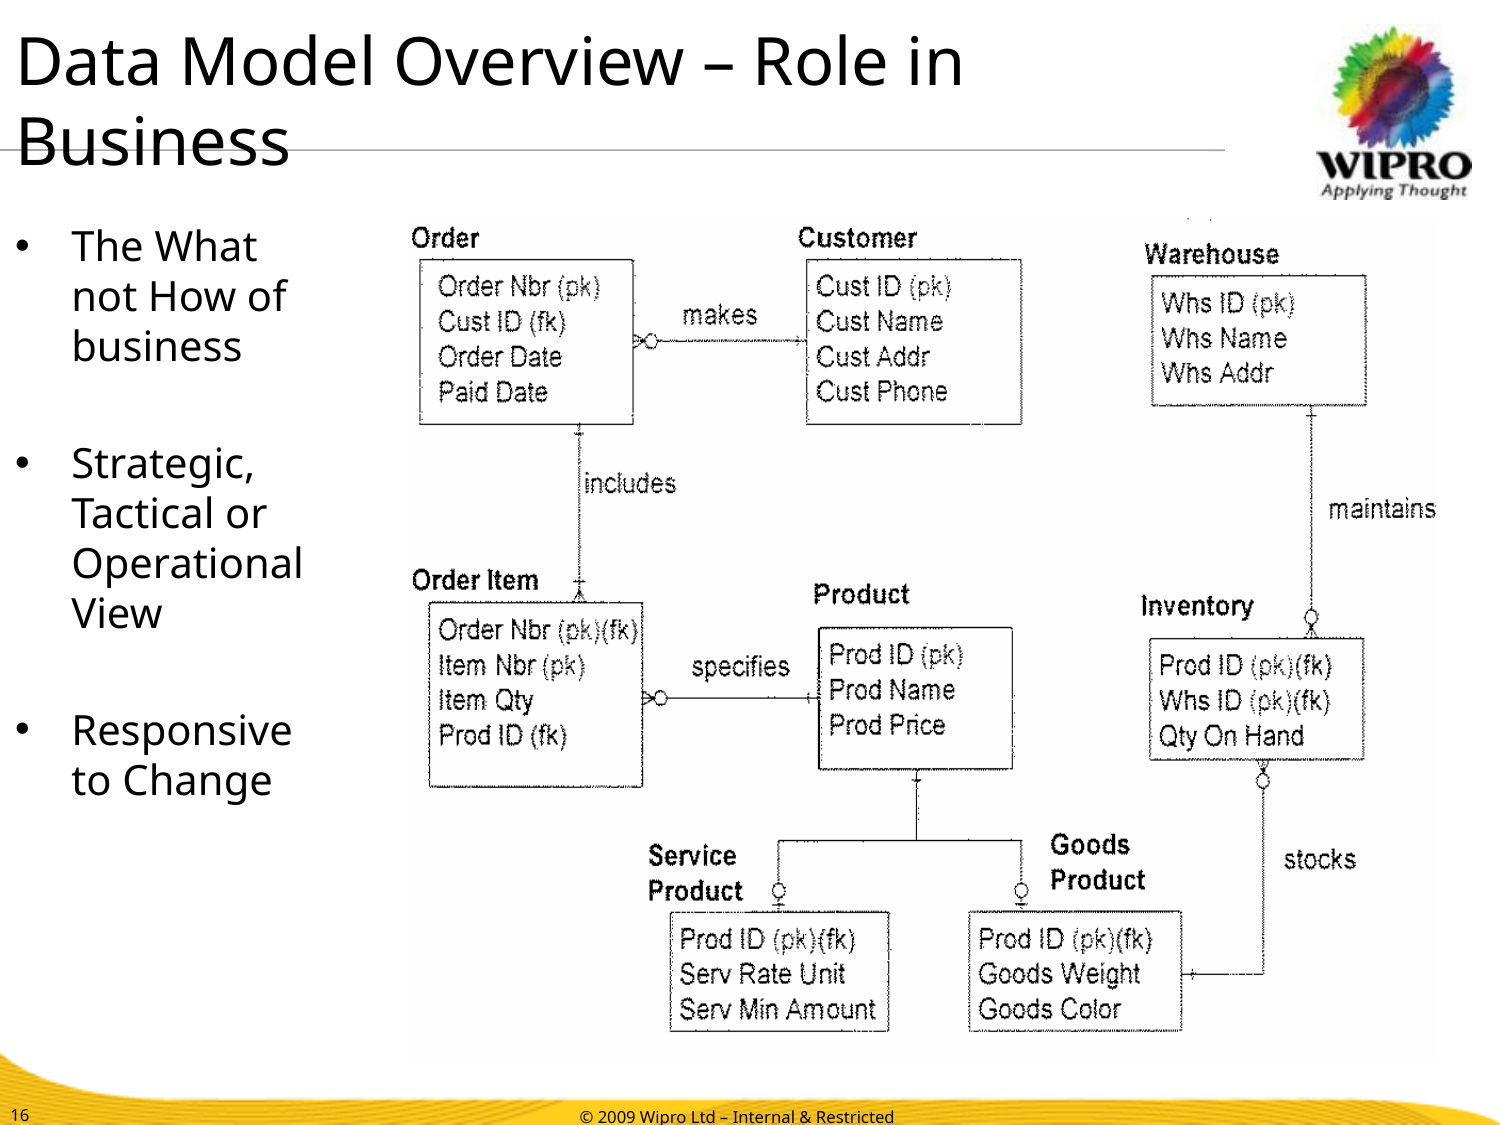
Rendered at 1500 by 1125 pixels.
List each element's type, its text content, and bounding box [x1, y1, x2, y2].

text_box The What not How of business Strategic, Tactical or Operational View Responsive to Change [0, 212, 338, 1075]
picture [1316, 24, 1472, 200]
title Data Model Overview – Role in Business [0, 35, 1263, 163]
picture [0, 217, 1500, 1125]
